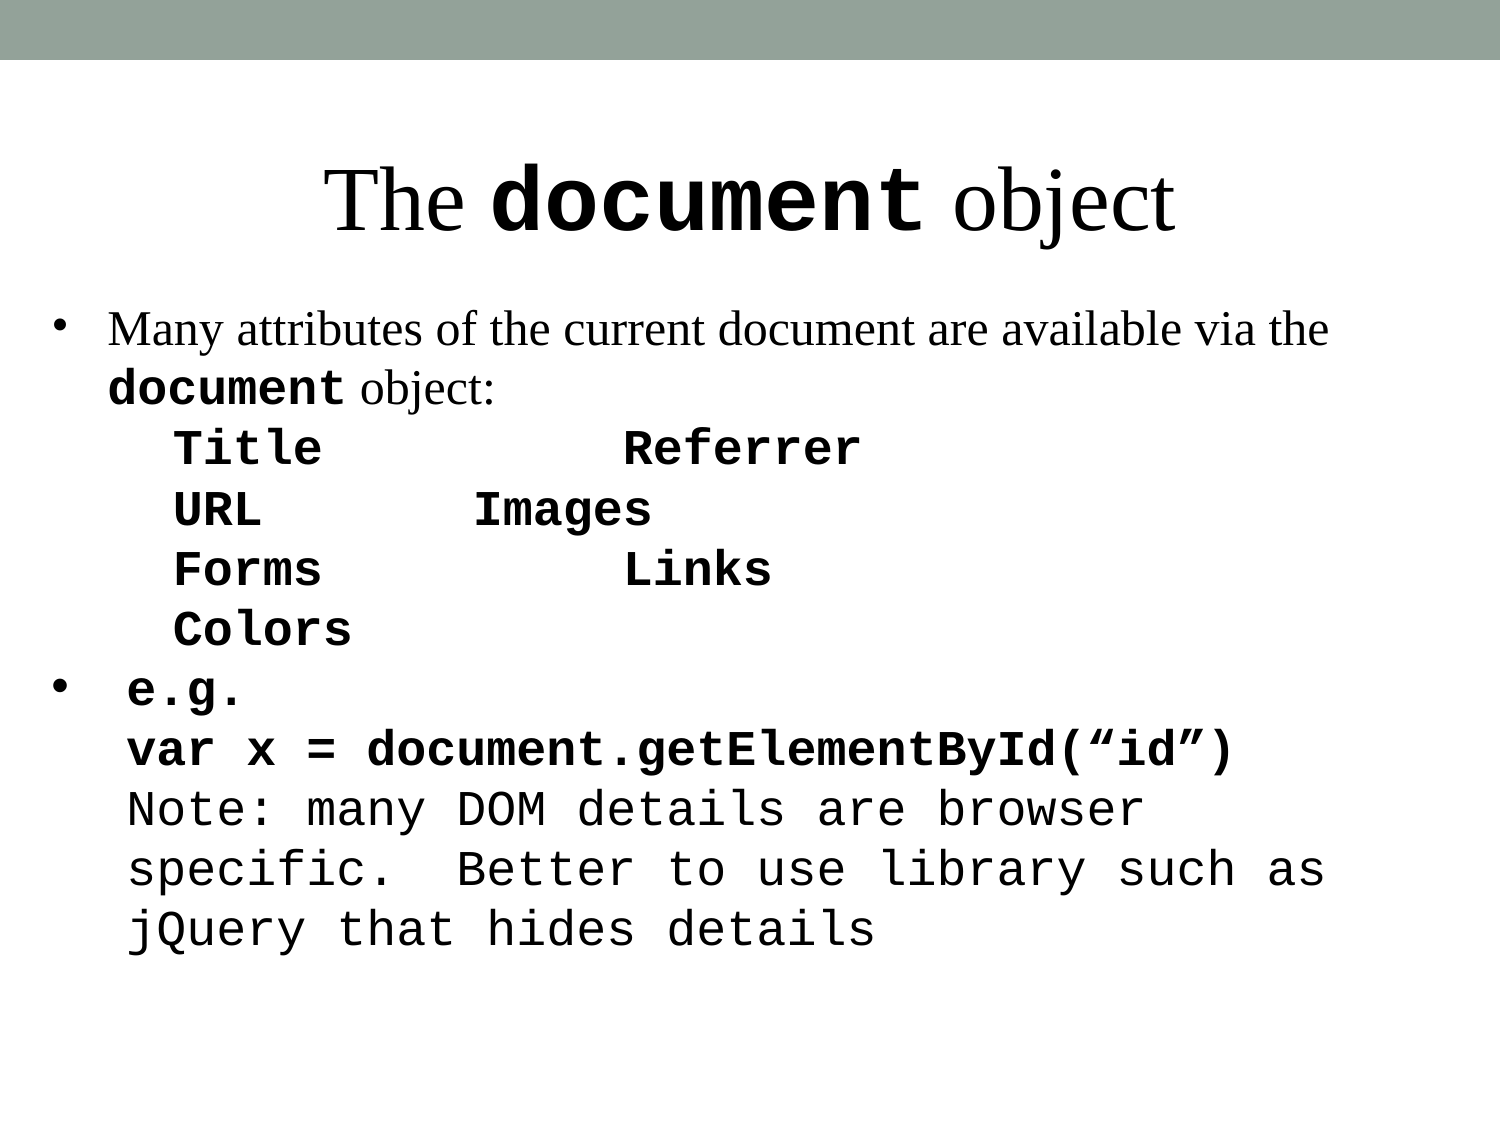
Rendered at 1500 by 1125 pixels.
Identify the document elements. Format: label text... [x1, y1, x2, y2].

text_box The document object [112, 99, 1388, 287]
text_box Many attributes of the current document are available via the document object: Title Referrer URL Images Forms Links Colors e.g. var x = document.getElementById(“id”) Note: many DOM details are browser specific. Better to use library such as jQuery that hides details [36, 287, 1453, 1032]
